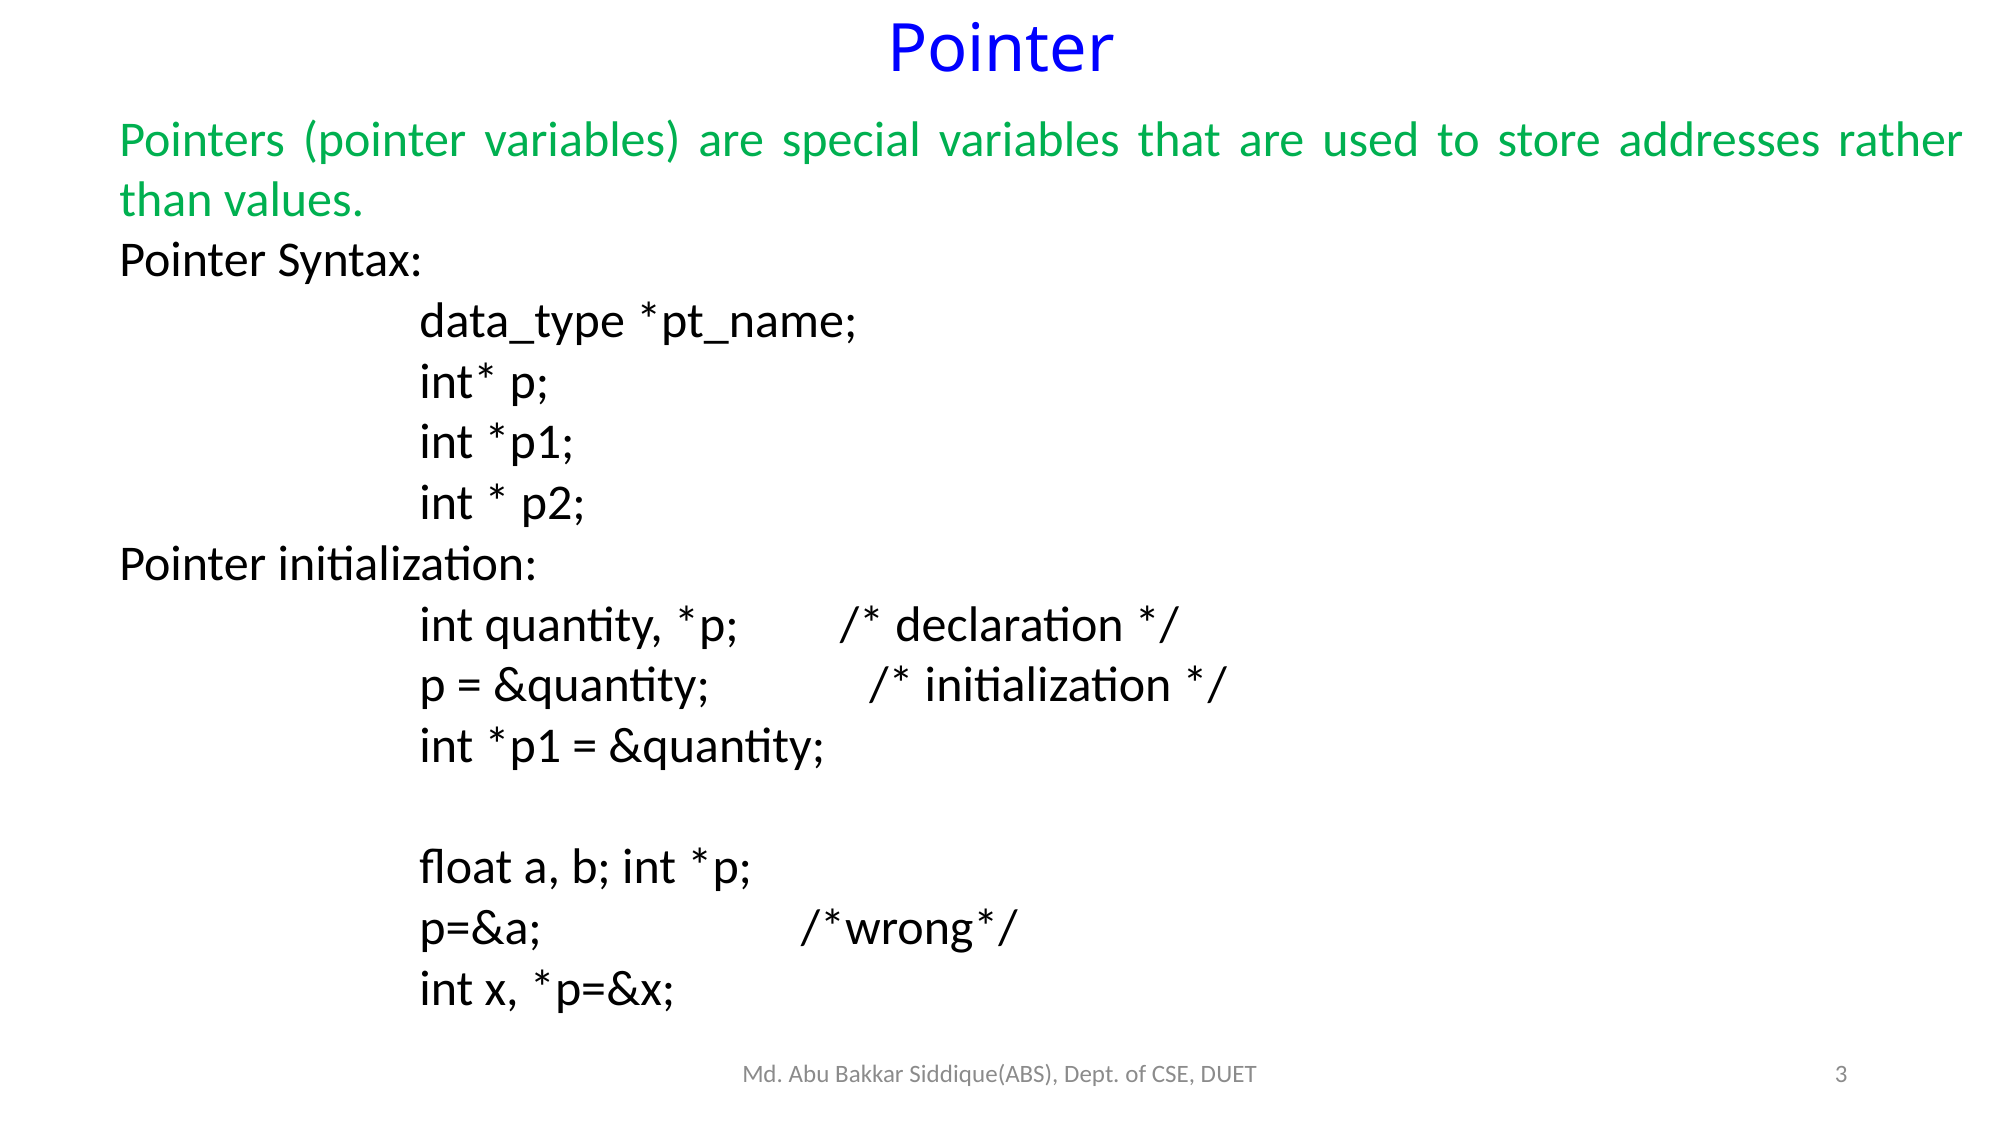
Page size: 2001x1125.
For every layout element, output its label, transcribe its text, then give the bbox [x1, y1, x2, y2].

text_box Pointer [718, 2, 1282, 85]
text_box Pointers (pointer variables) are special variables that are used to store addresses rather than values. Pointer Syntax: data_type *pt_name; int* p; int *p1; int * p2; Pointer initialization: int quantity, *p; /* declaration */ p = &quantity; /* initialization */ int *p1 = &quantity; float a, b; int *p; p=&a; /*wrong*/ int x, *p=&x; [119, 105, 1966, 1125]
